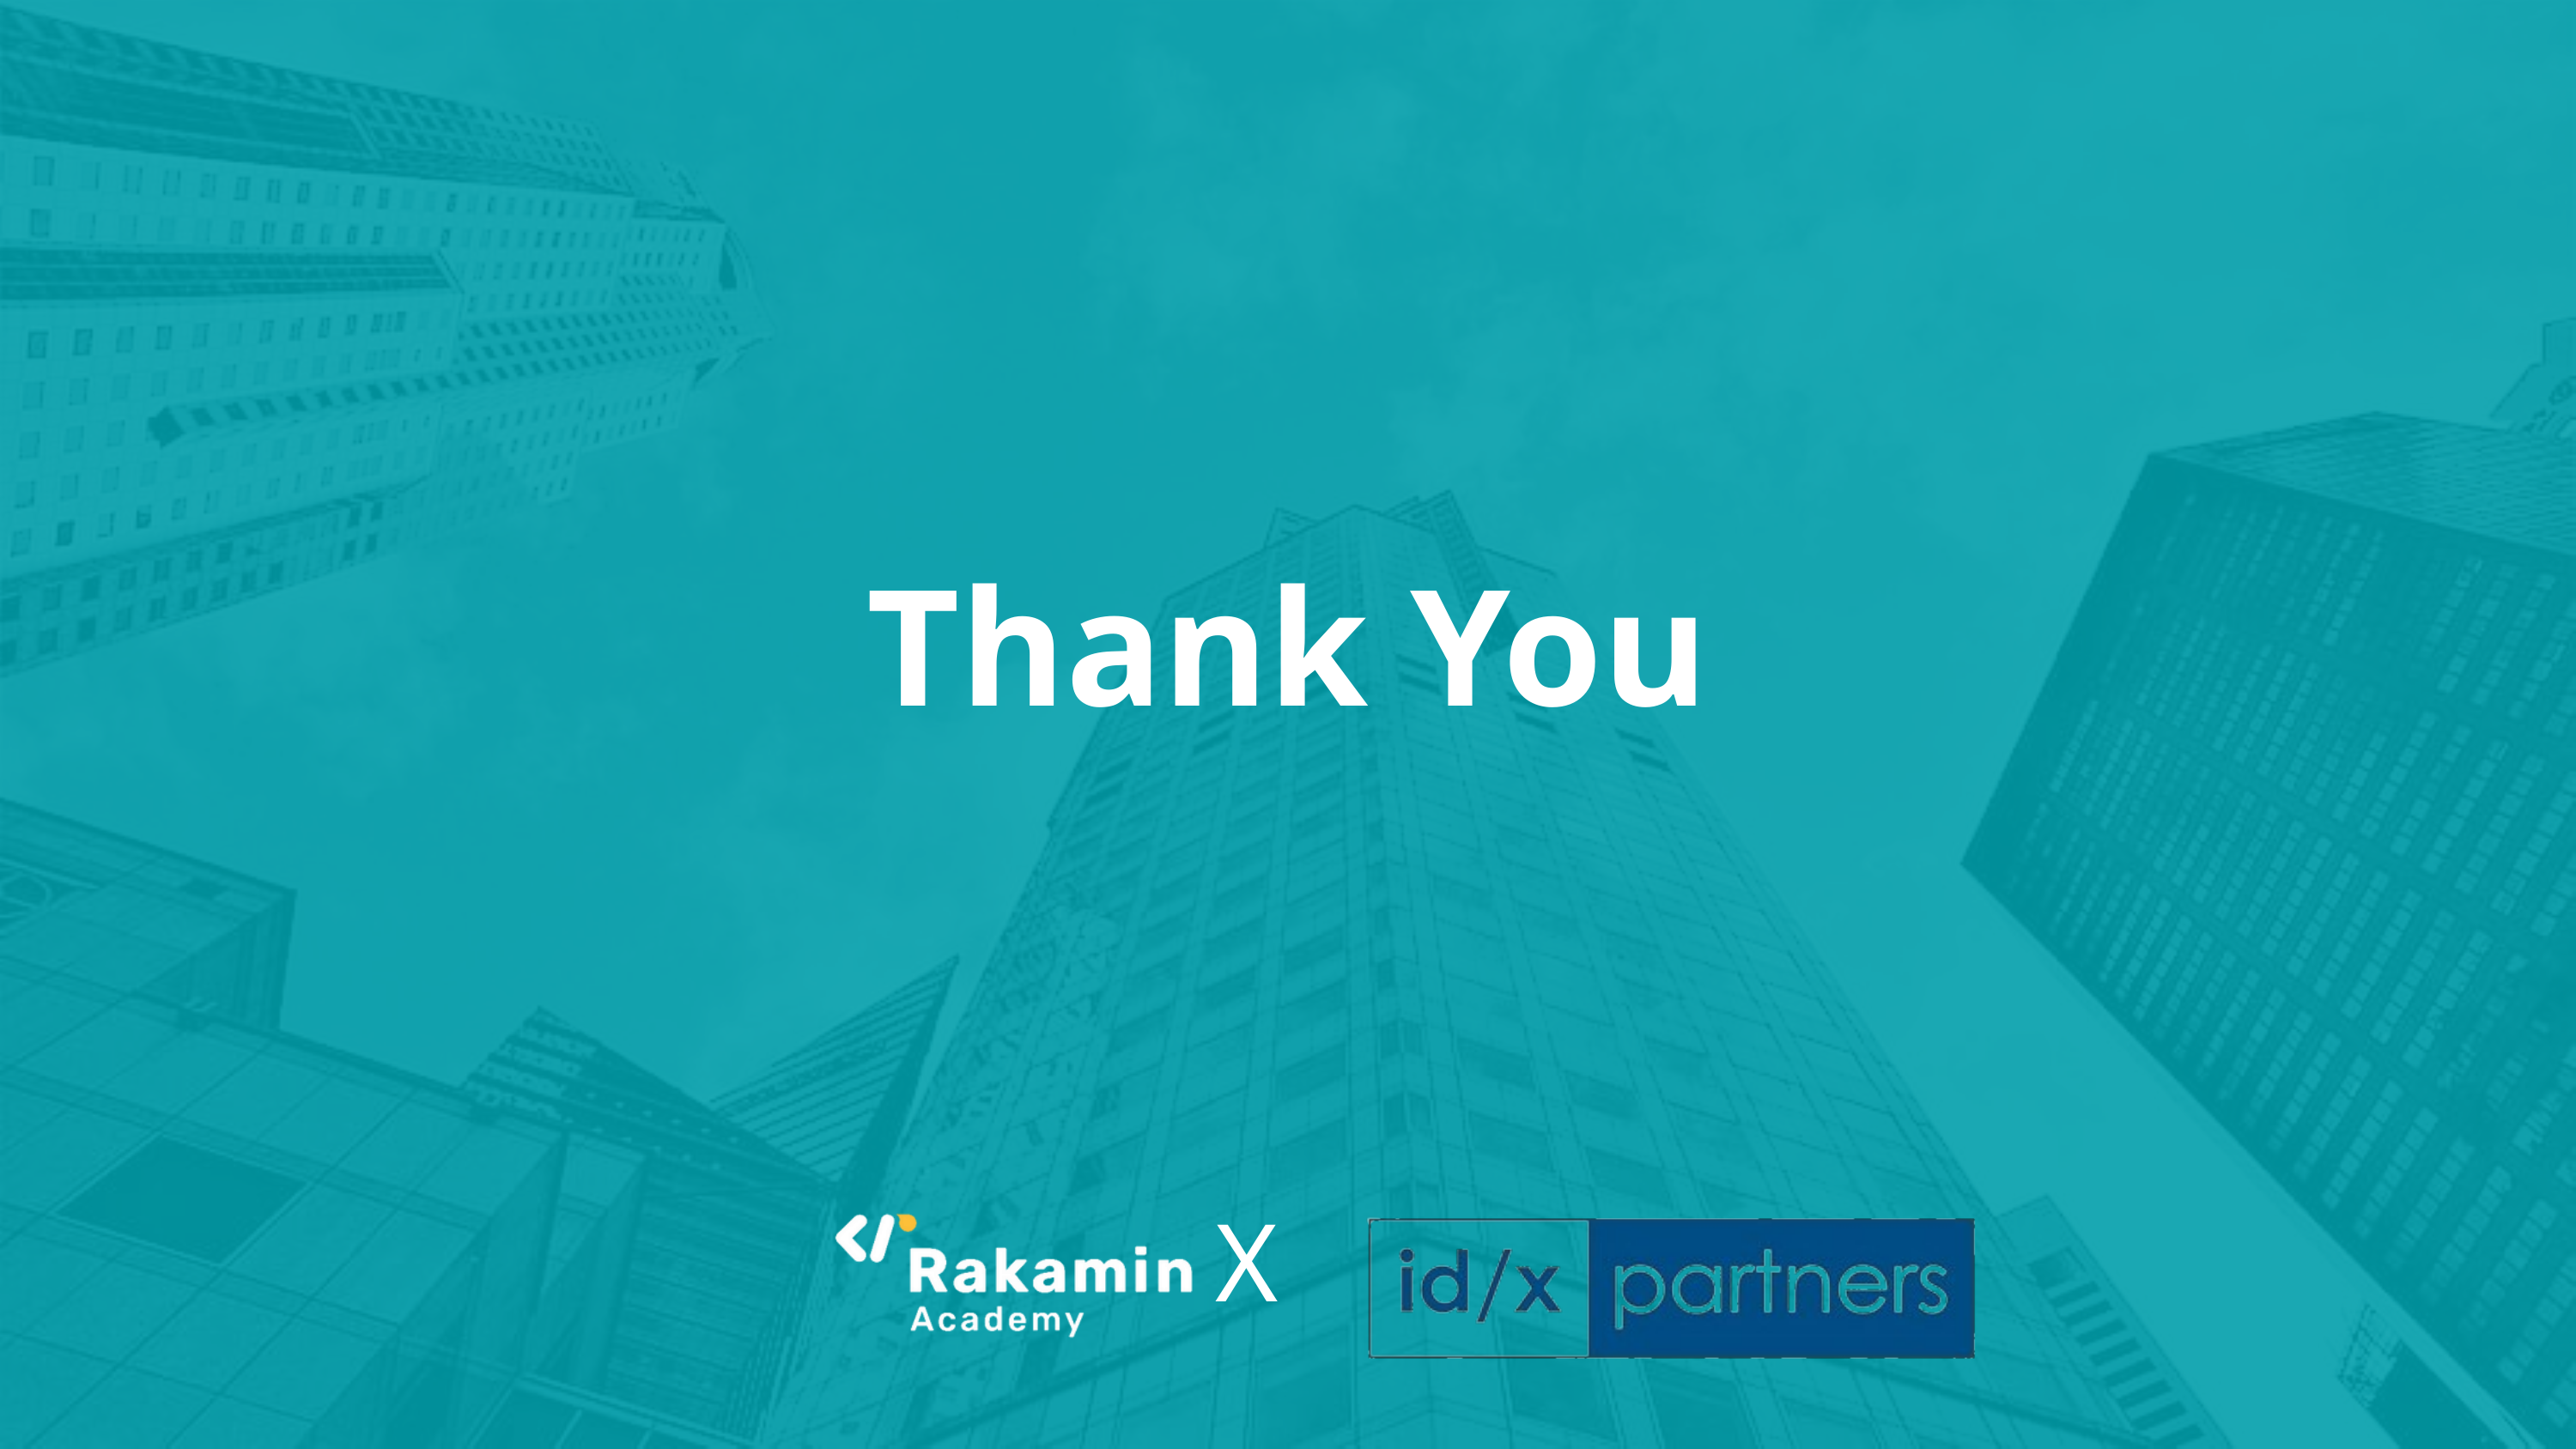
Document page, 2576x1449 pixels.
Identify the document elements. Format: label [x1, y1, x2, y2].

text_box [0, 0, 2576, 1449]
text_box [815, 1200, 1211, 1354]
text_box [669, 546, 1907, 794]
text_box [1346, 1166, 1983, 1403]
text_box [1215, 1196, 1345, 1379]
